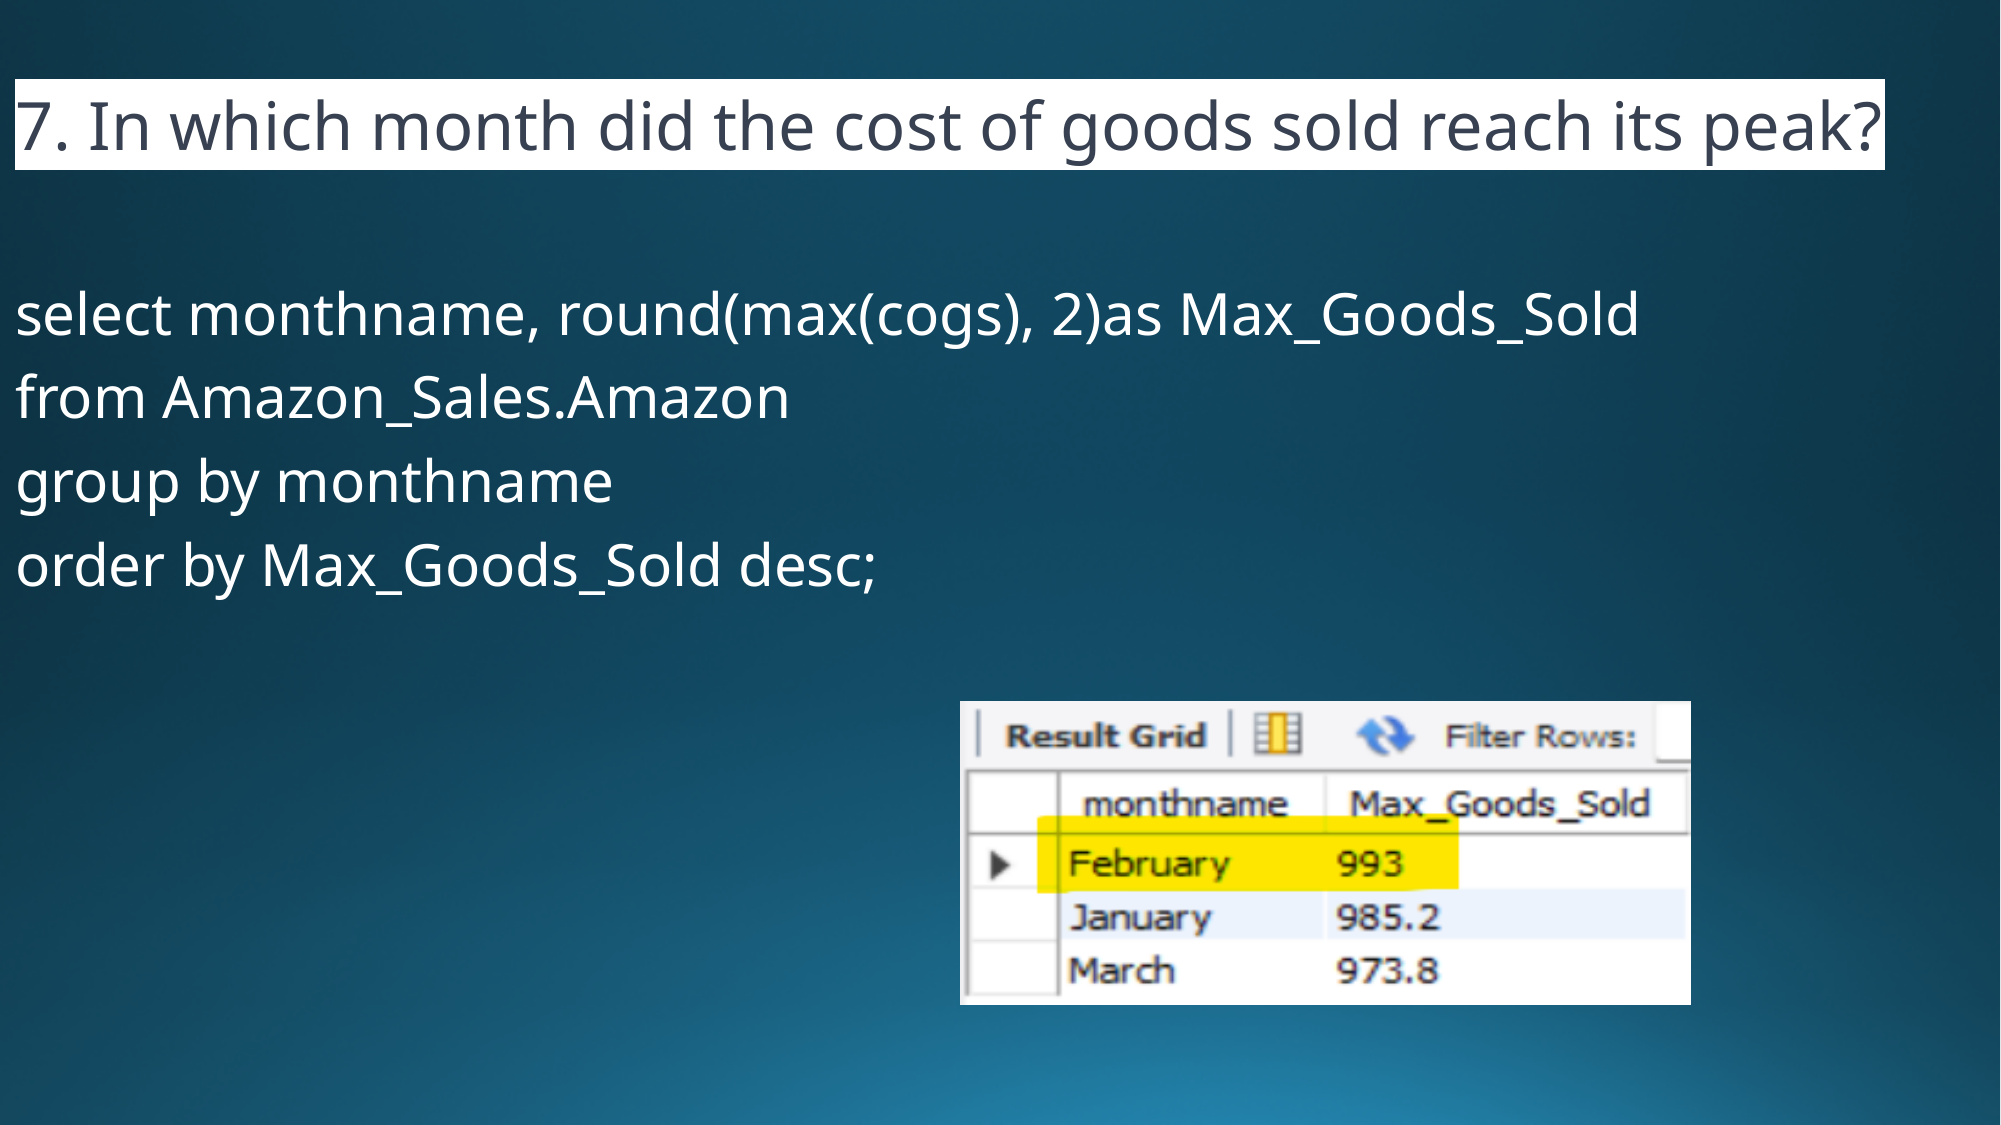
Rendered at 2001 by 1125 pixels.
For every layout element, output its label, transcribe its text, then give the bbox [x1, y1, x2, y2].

picture [959, 701, 1692, 1005]
picture [0, 0, 2001, 1125]
list select monthname, round(max(cogs), 2)as Max_Goods_Sold from Amazon_Sales.Amazon group by monthname order by Max_Goods_Sold desc; [0, 277, 2000, 1125]
title 7. In which month did the cost of goods sold reach its peak? [0, 59, 2000, 277]
